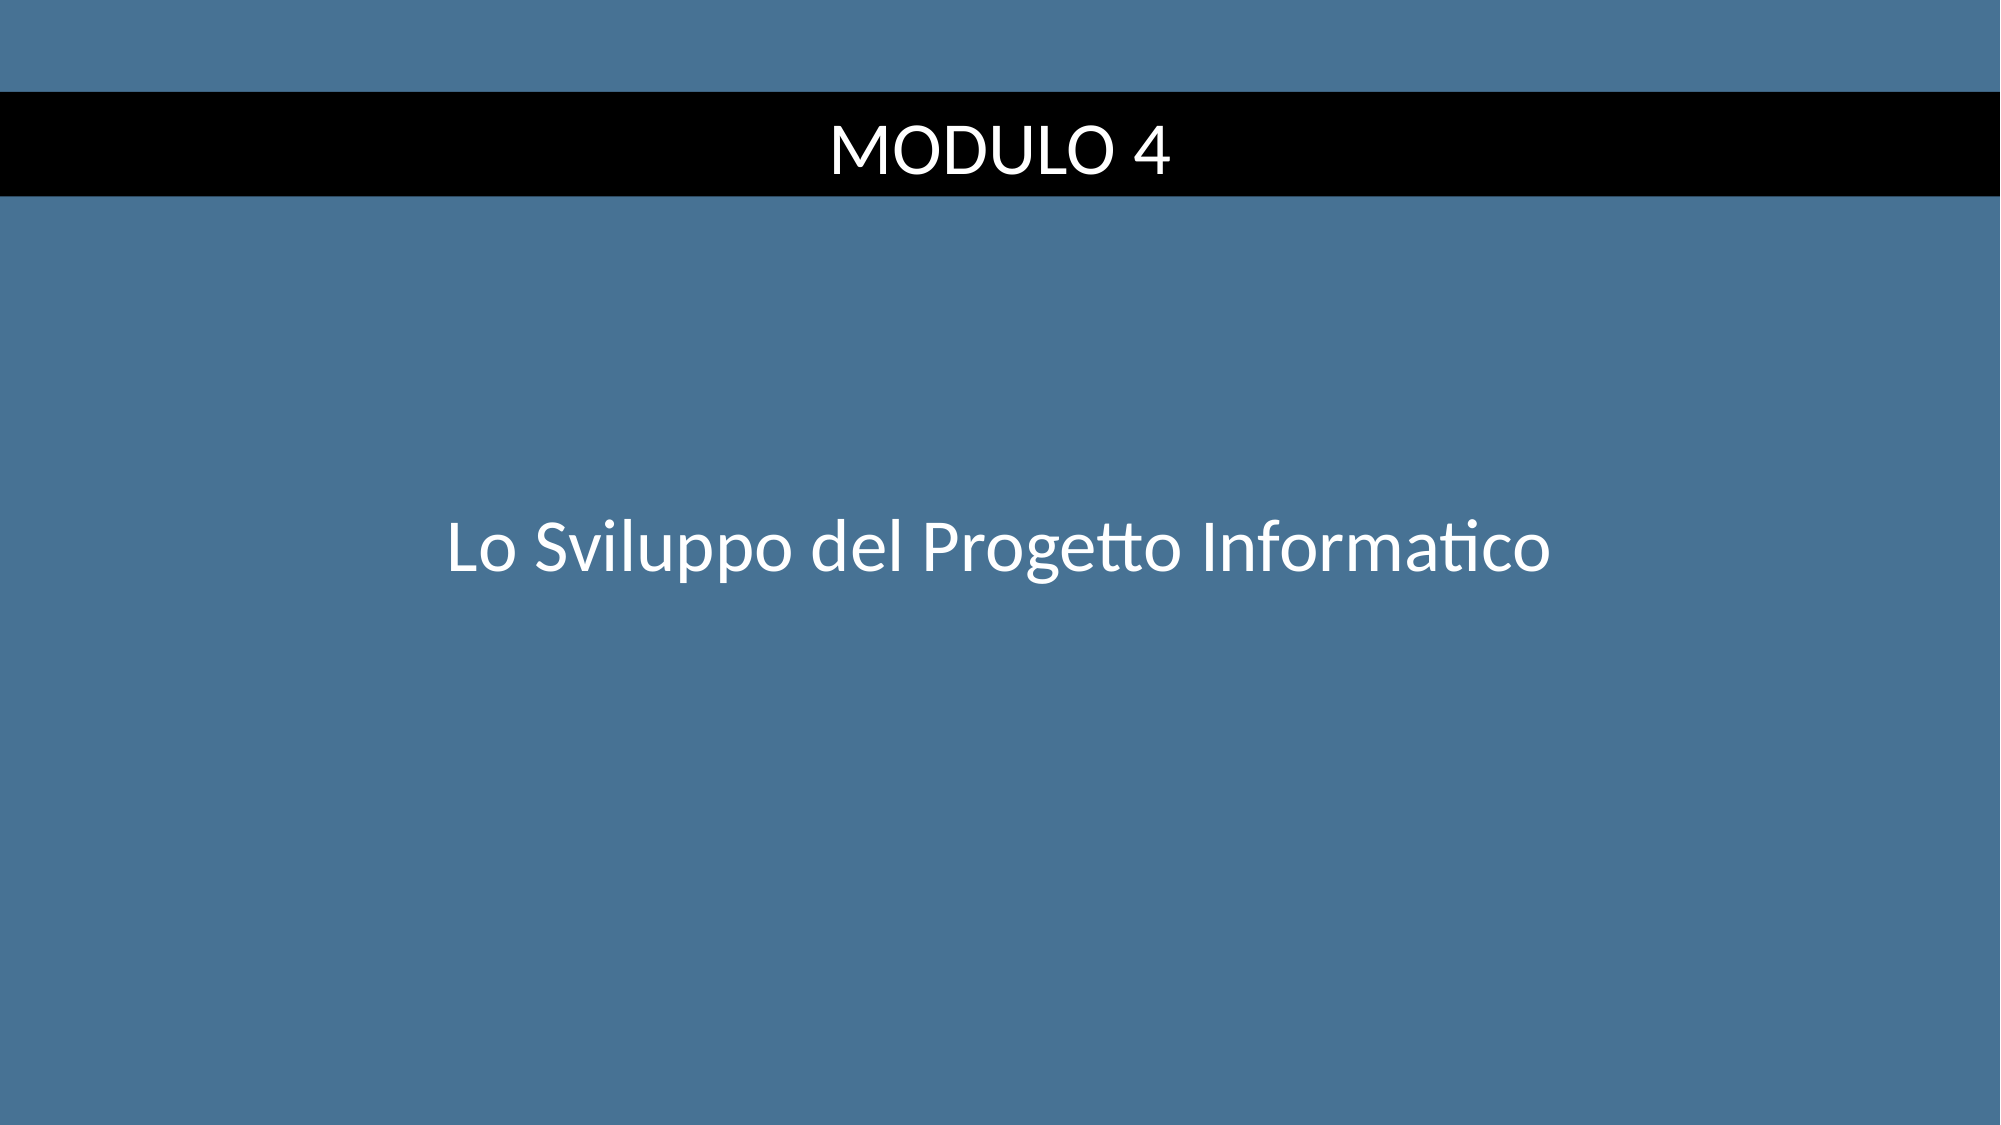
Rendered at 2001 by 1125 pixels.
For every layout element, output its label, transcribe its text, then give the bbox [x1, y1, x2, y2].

text_box MODULO 4 [0, 91, 2000, 197]
text_box Lo Sviluppo del Progetto Informatico [0, 488, 2000, 594]
